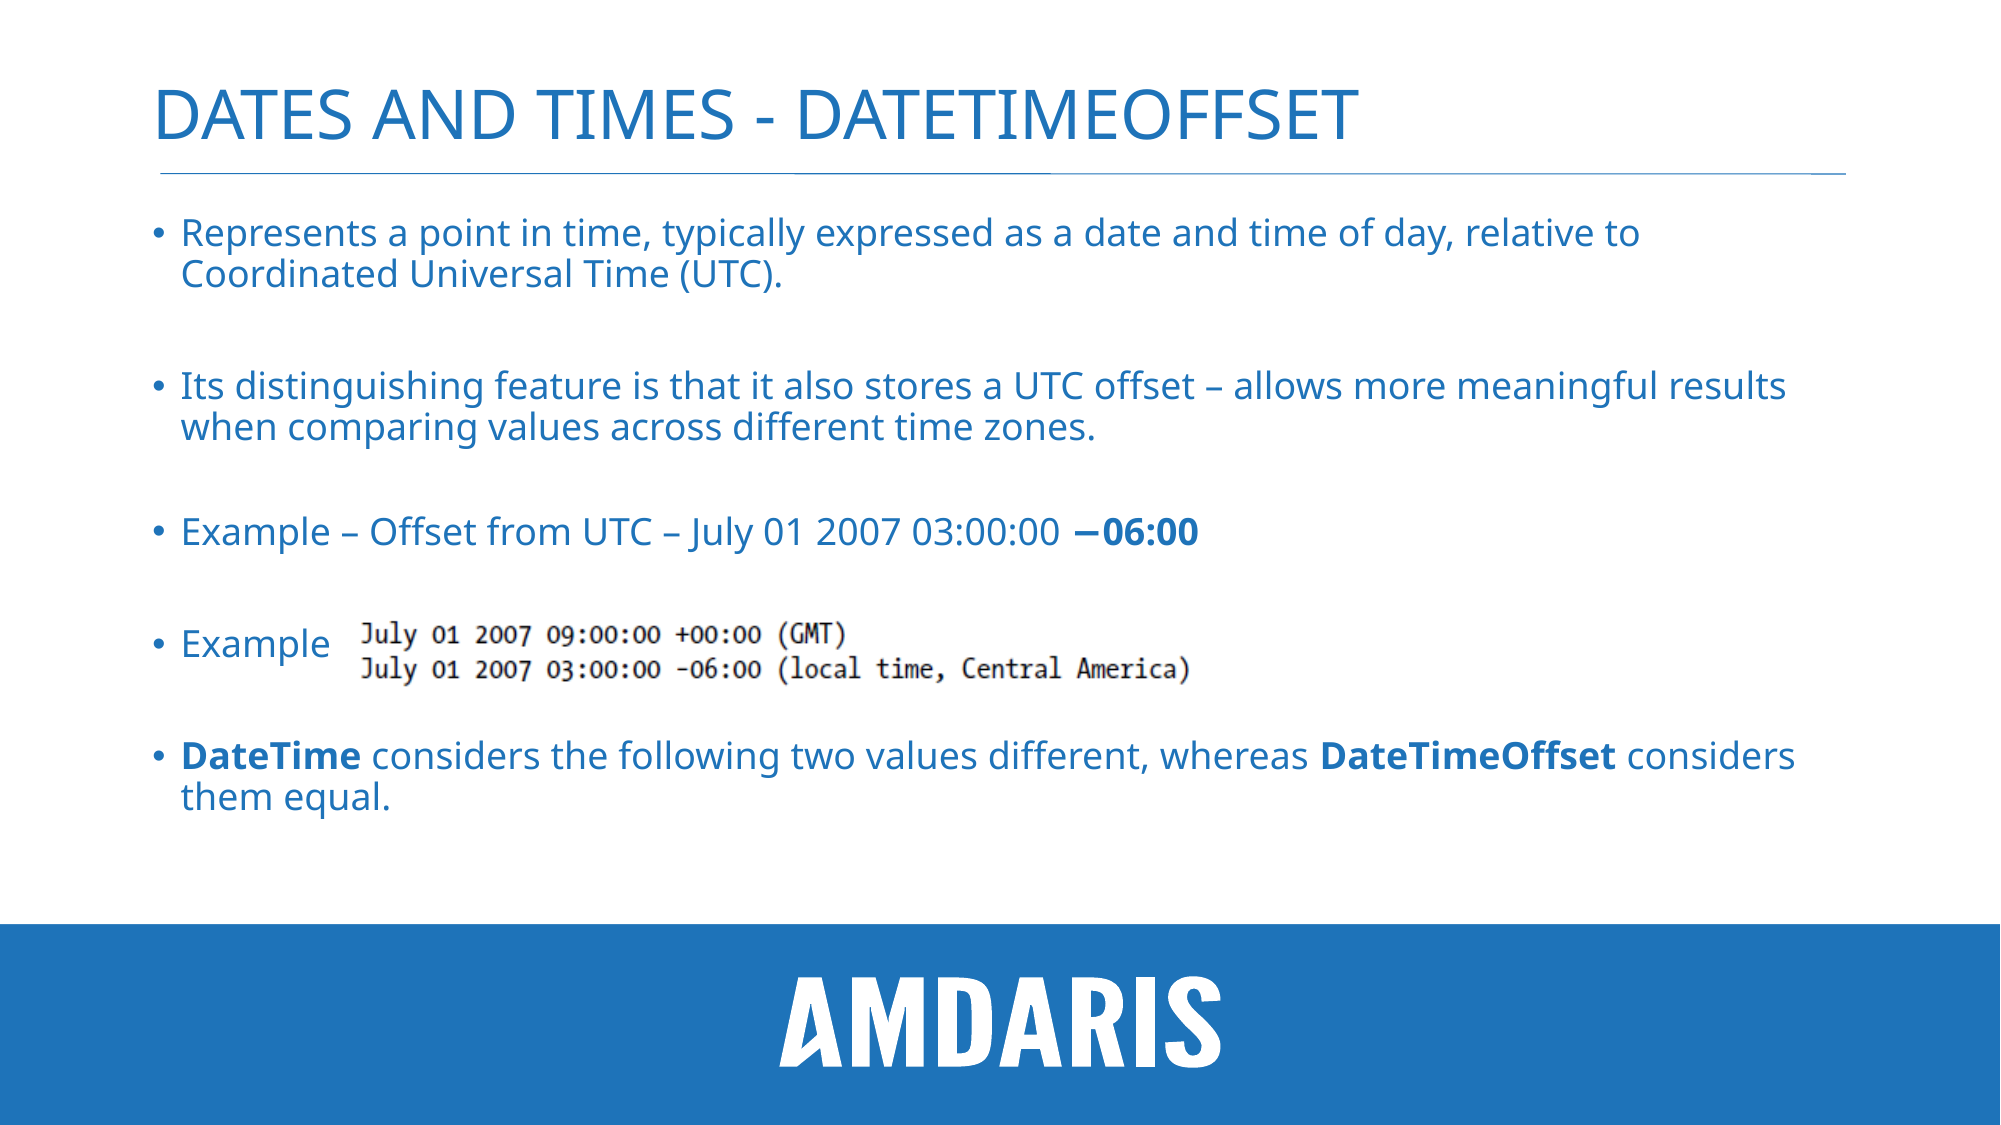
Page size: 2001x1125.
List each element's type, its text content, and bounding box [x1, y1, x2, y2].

picture [357, 604, 1211, 707]
list Represents a point in time, typically expressed as a date and time of day, relative to Coordinated Universal Time (UTC). Its distinguishing feature is that it also stores a UTC offset – allows more meaningful results when comparing values across different time zones. Example – Offset from UTC – July 01 2007 03:00:00 −06:00 Example DateTime considers the following two values different, whereas DateTimeOffset considers them equal. [137, 206, 1863, 887]
title Dates and times - DateTimeOffset [137, 59, 1863, 175]
